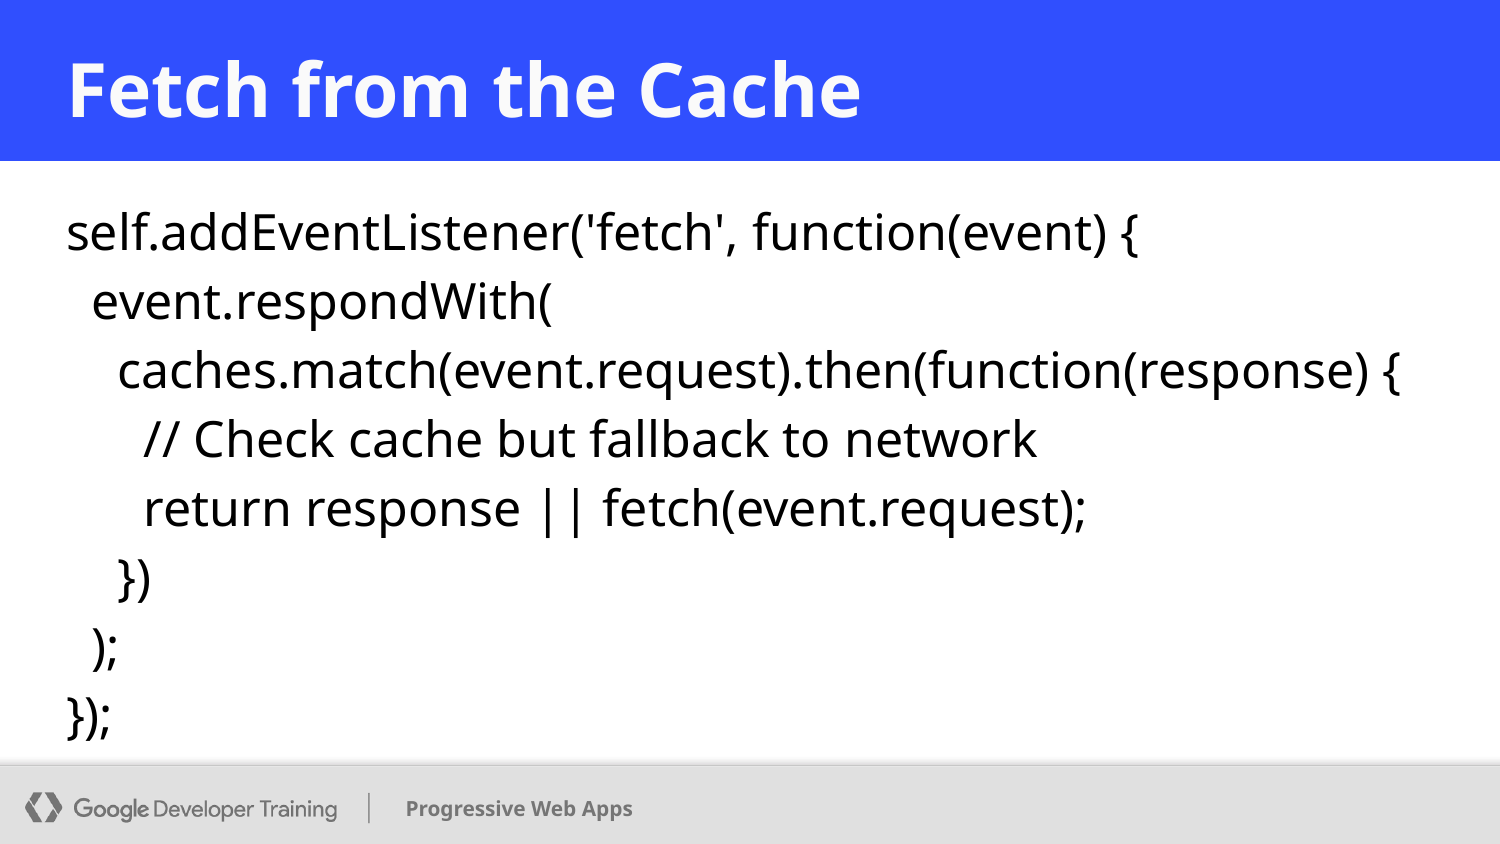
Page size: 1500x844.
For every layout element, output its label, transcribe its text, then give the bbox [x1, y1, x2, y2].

title Fetch from the Cache [51, 27, 1449, 122]
picture [0, 161, 1500, 844]
list self.addEventListener('fetch', function(event) { event.respondWith( caches.match(event.request).then(function(response) { // Check cache but fallback to network return response || fetch(event.request); }) ); }); [51, 176, 1449, 737]
